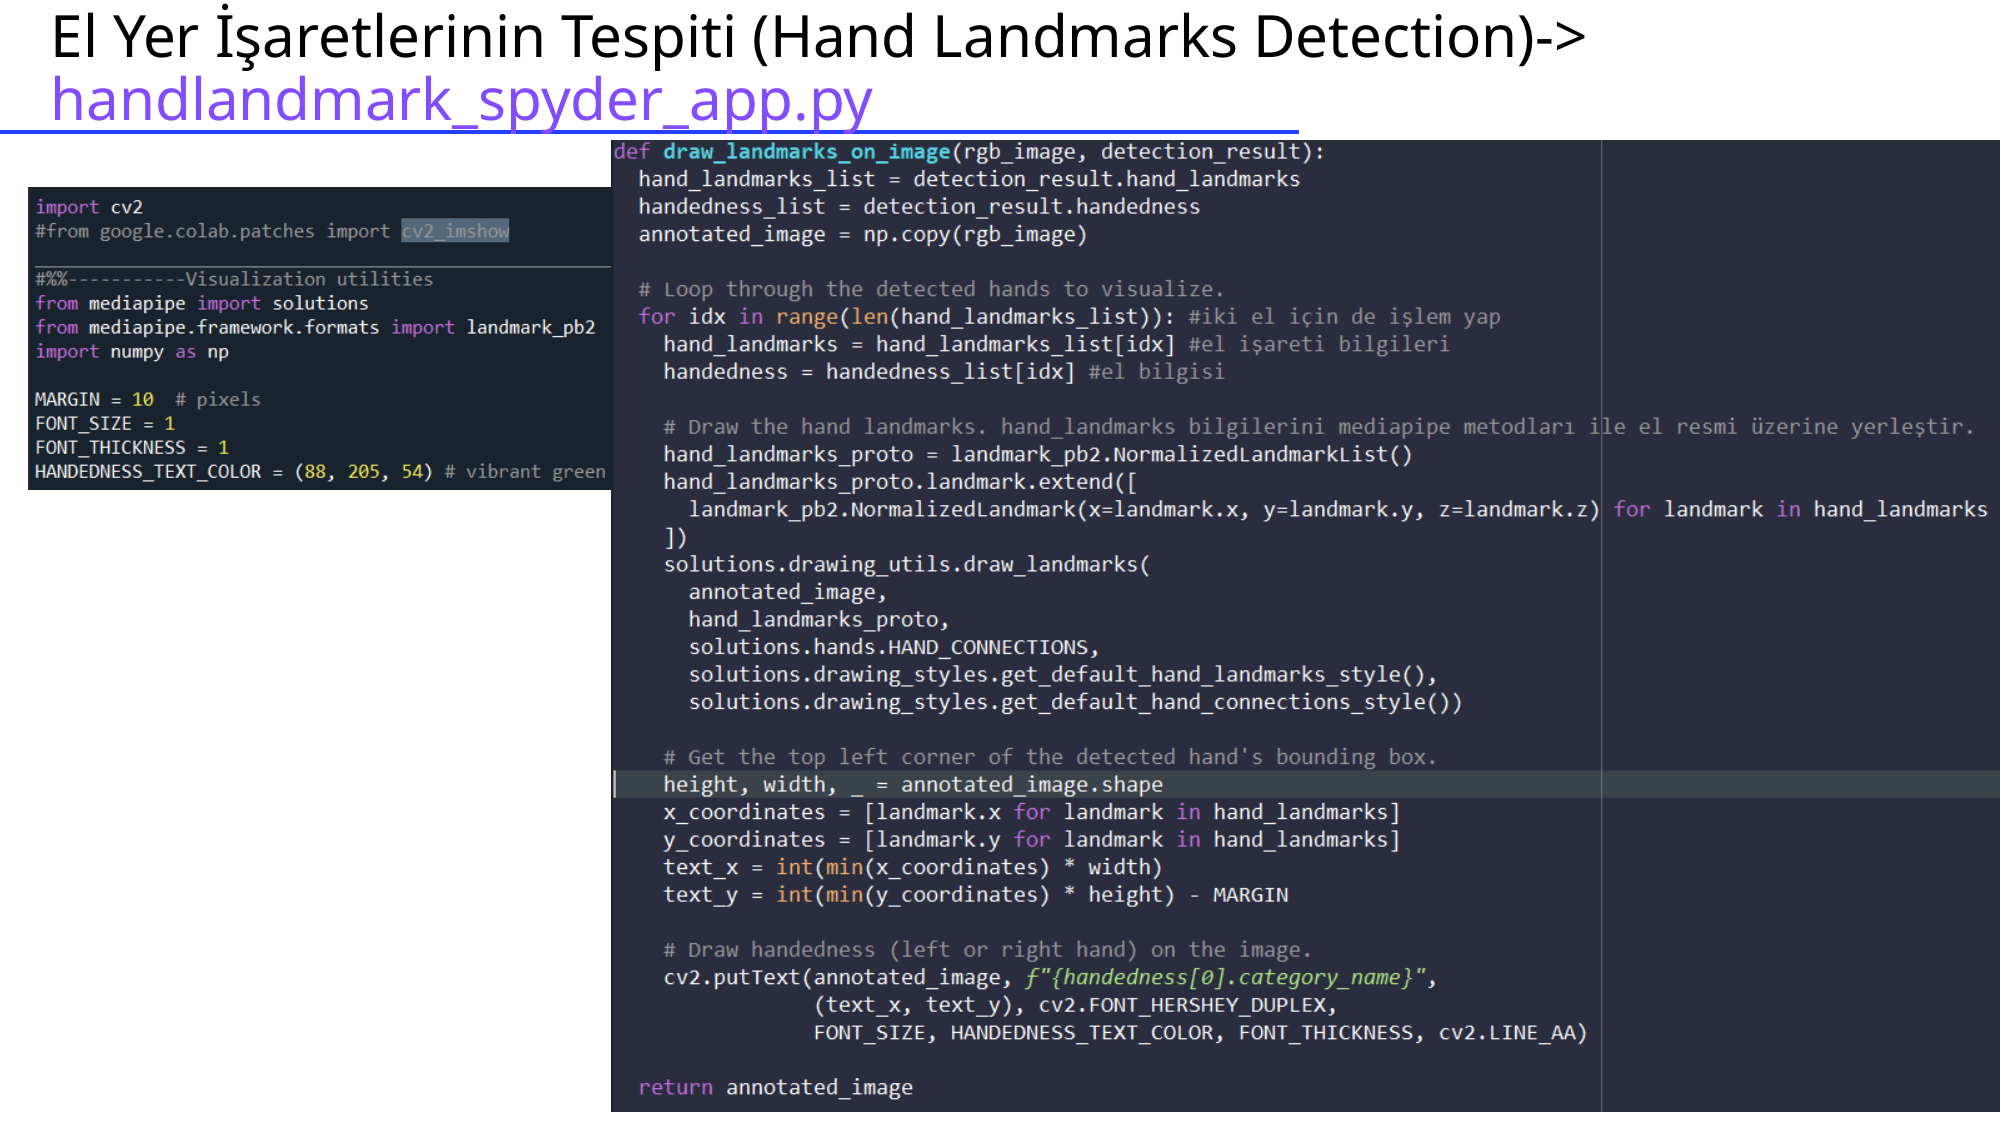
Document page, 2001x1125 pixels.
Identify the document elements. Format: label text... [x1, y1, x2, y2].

picture [28, 140, 2000, 1112]
title El Yer İşaretlerinin Tespiti (Hand Landmarks Detection)-> handlandmark_spyder_app.py [35, 46, 1912, 141]
